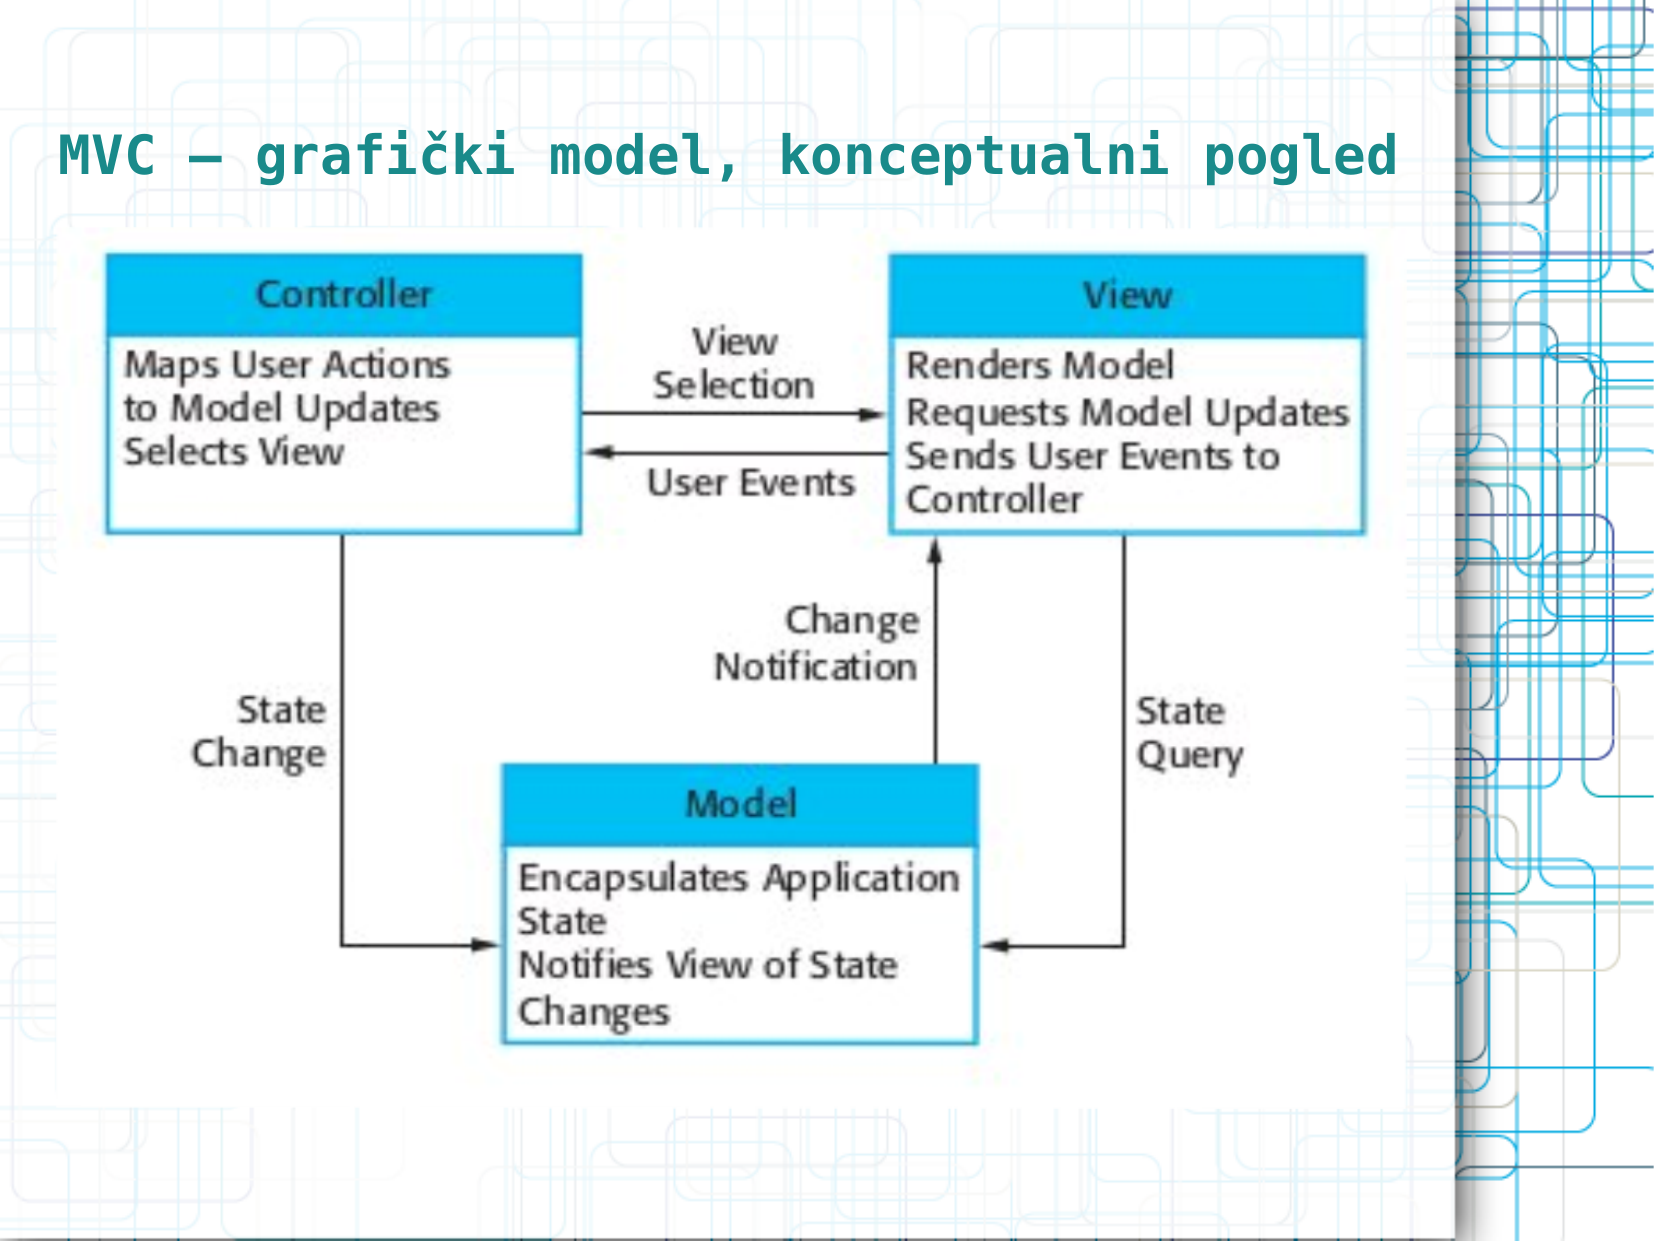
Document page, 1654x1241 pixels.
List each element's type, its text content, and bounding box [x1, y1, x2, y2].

title MVC – grafički model, konceptualni pogled [59, 49, 1418, 257]
picture [0, 0, 1654, 1241]
